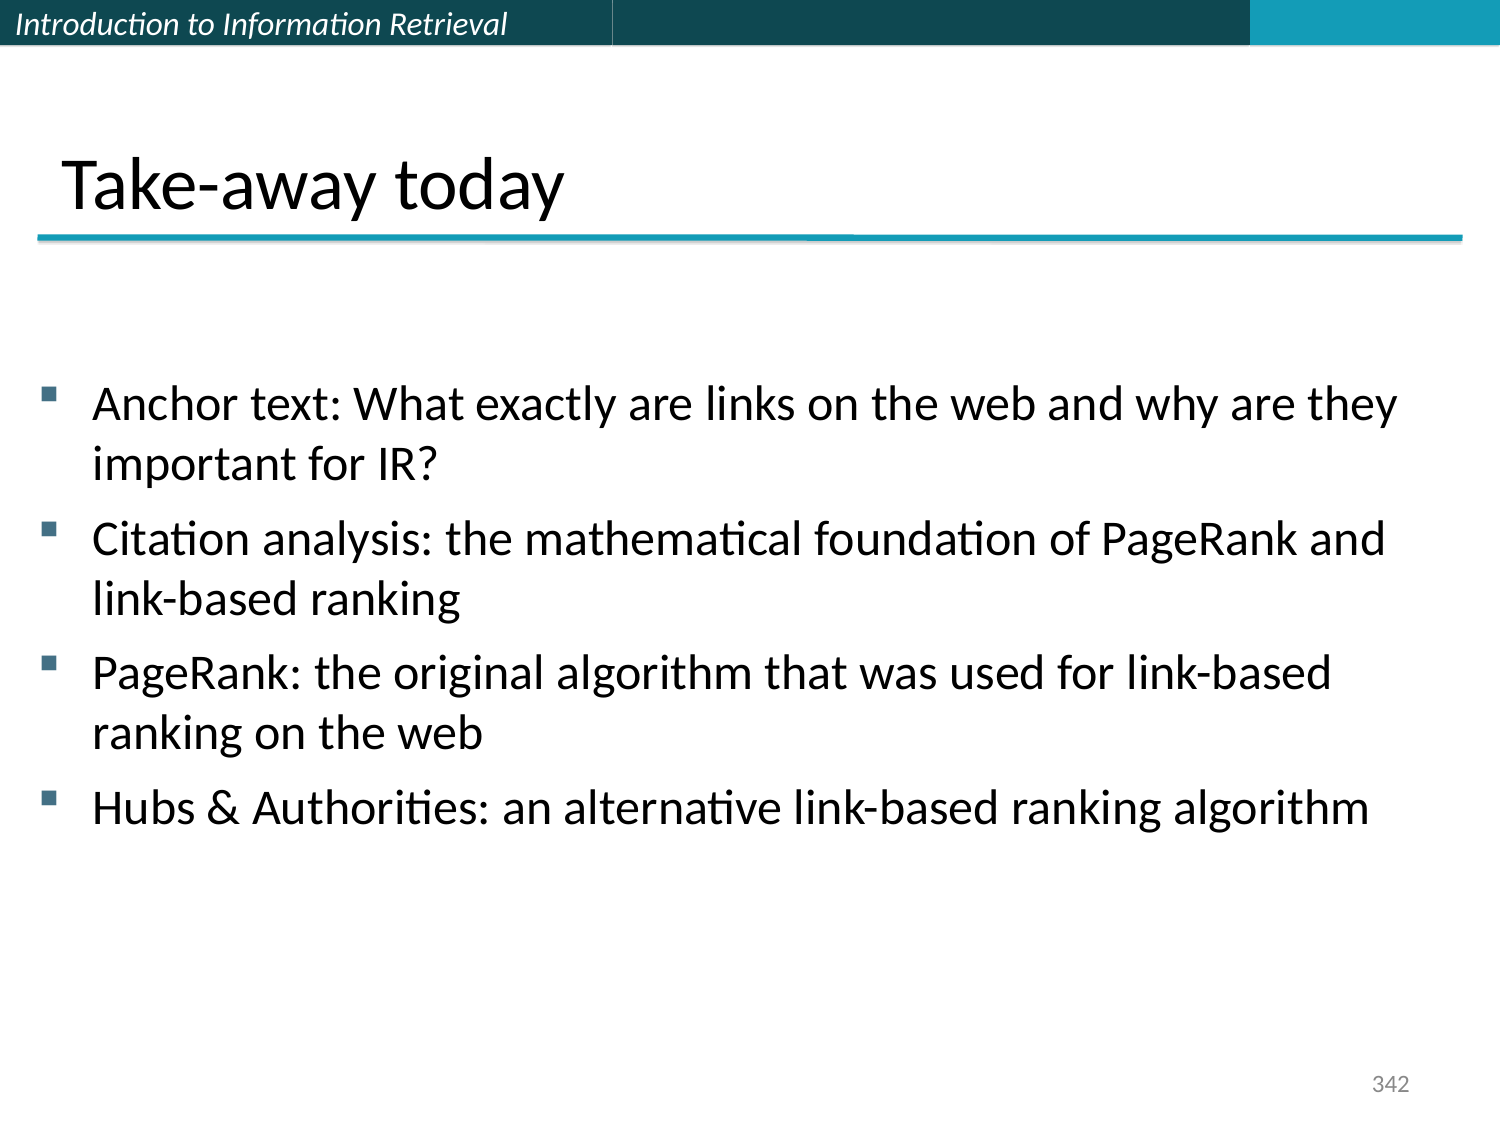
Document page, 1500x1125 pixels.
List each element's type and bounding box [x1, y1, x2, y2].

text_box [22, 363, 1418, 891]
text_box [46, 0, 1425, 233]
text_box [1074, 1062, 1425, 1103]
